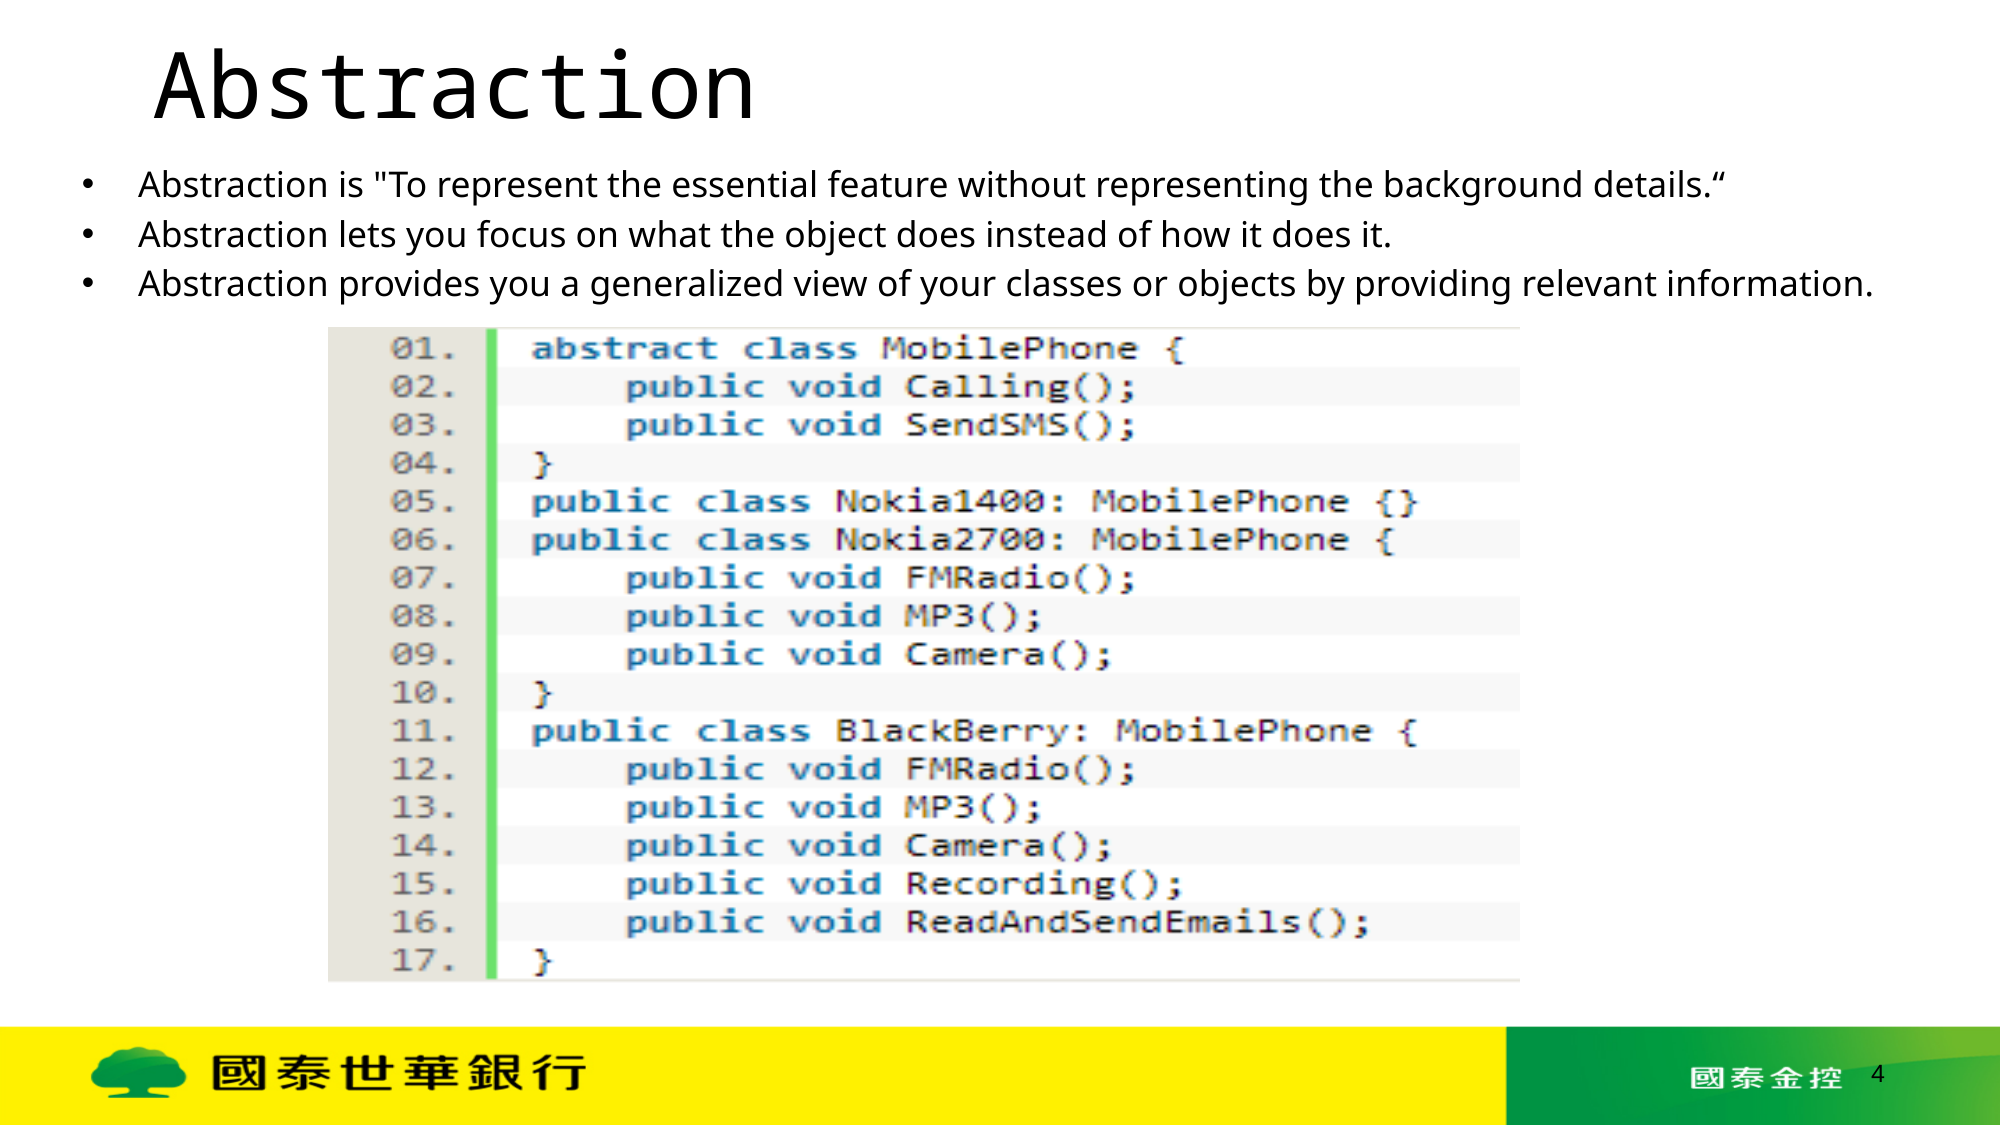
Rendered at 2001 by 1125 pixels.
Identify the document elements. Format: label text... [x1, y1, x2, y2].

list Abstraction is "To represent the essential feature without representing the background details.“ Abstraction lets you focus on what the object does instead of how it does it. Abstraction provides you a generalized view of your classes or objects by providing relevant information. [66, 154, 1900, 939]
slide_number 4 [1433, 1042, 1900, 1103]
title Abstraction [137, 19, 1675, 154]
picture [0, 0, 2000, 1125]
